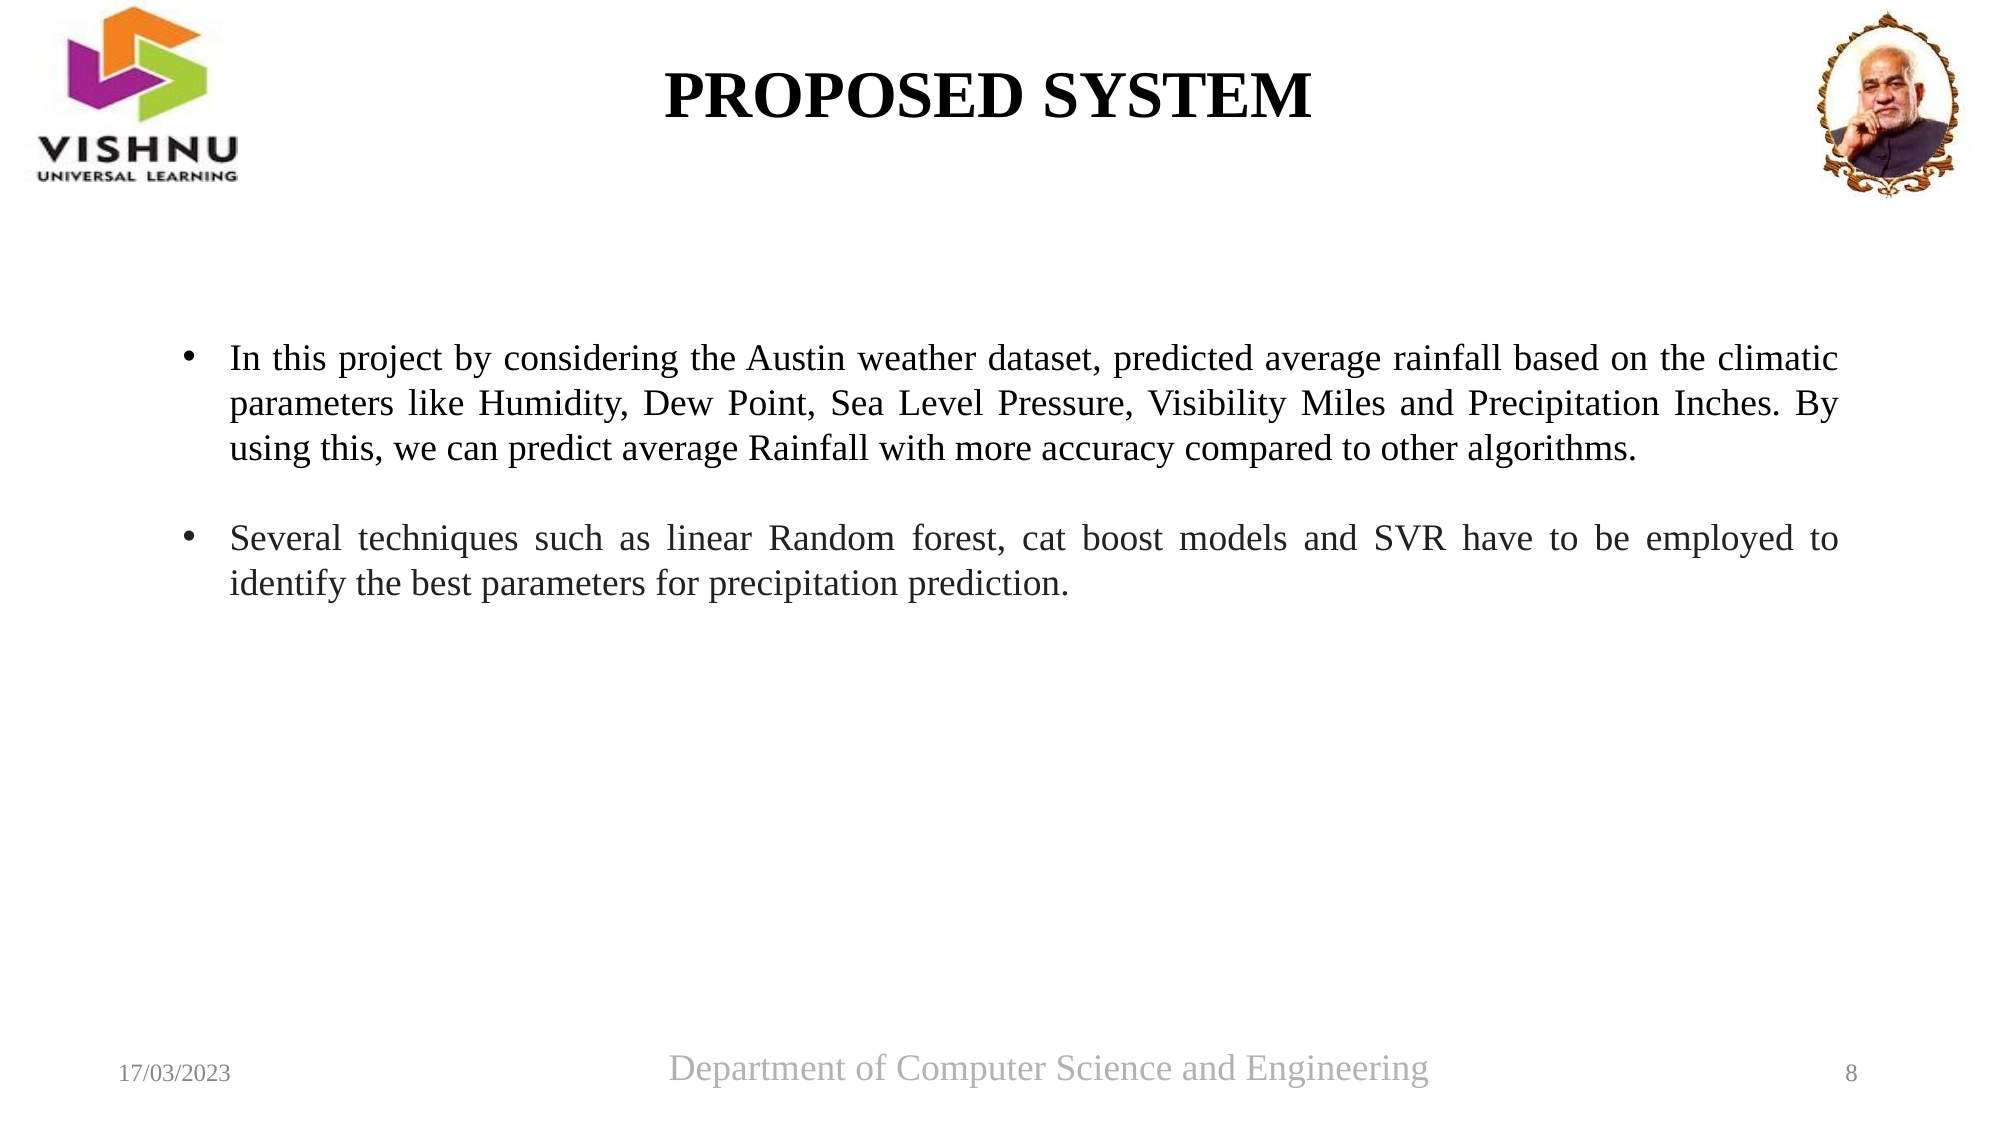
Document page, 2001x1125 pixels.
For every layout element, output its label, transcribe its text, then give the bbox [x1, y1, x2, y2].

picture [1808, 1, 1972, 204]
slide_number 8 [1839, 1060, 1890, 1125]
text_box In this project by considering the Austin weather dataset, predicted average rainfall based on the climatic parameters like Humidity, Dew Point, Sea Level Pressure, Visibility Miles and Precipitation Inches. By using this, we can predict average Rainfall with more accuracy compared to other algorithms. Several techniques such as linear Random forest, cat boost models and SVR have to be employed to identify the best parameters for precipitation prediction. [167, 325, 1857, 656]
title PROPOSED SYSTEM [662, 48, 1339, 239]
footer Department of Computer Science and Engineering [655, 1042, 1444, 1089]
picture [24, 0, 238, 182]
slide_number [115, 1060, 283, 1087]
